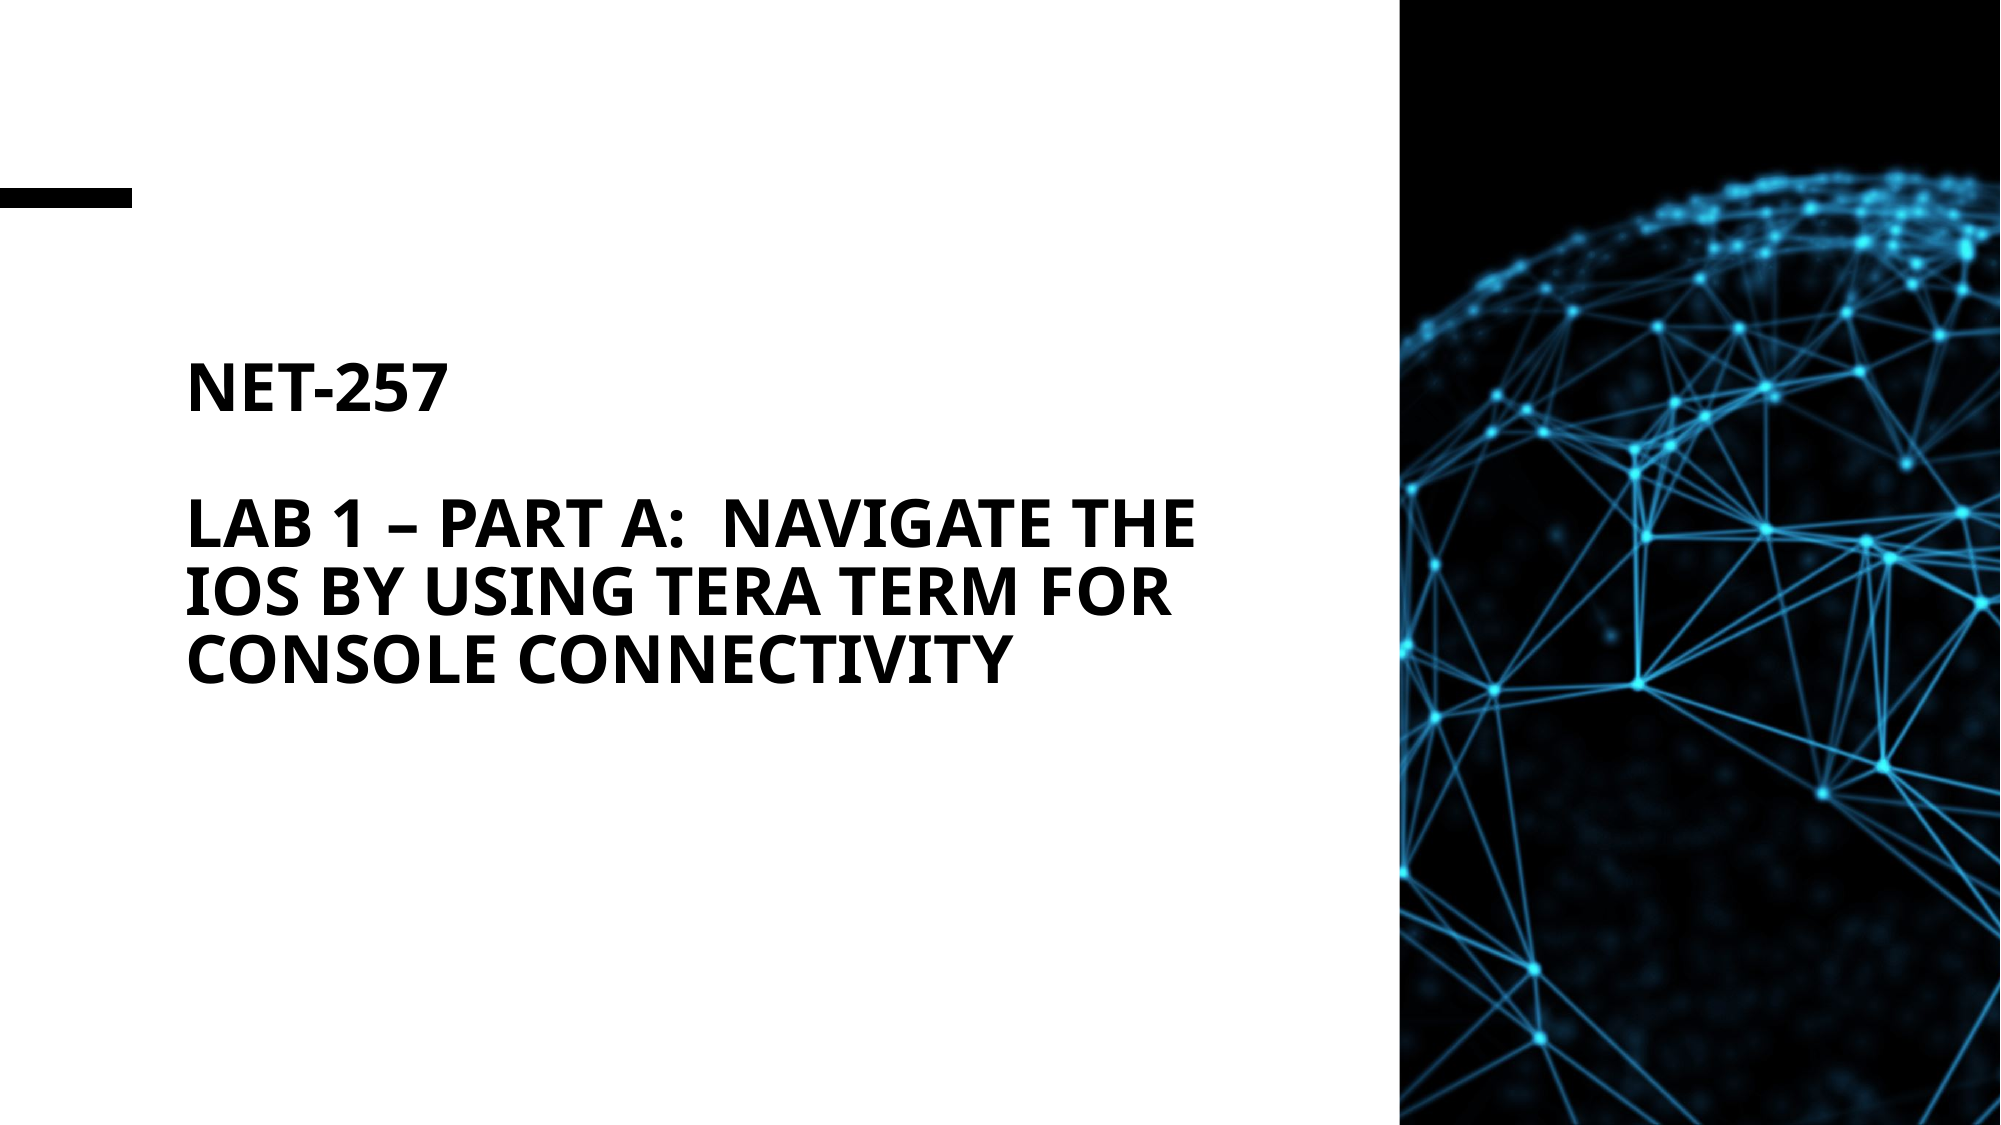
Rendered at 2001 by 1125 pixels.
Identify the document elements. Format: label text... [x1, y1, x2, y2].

text_box [0, 0, 1399, 1125]
picture [1399, 0, 2000, 1125]
title NET-257 Lab 1 – Part a: Navigate the IOS by Using Tera Term for Console Connectivity [170, 349, 1296, 776]
